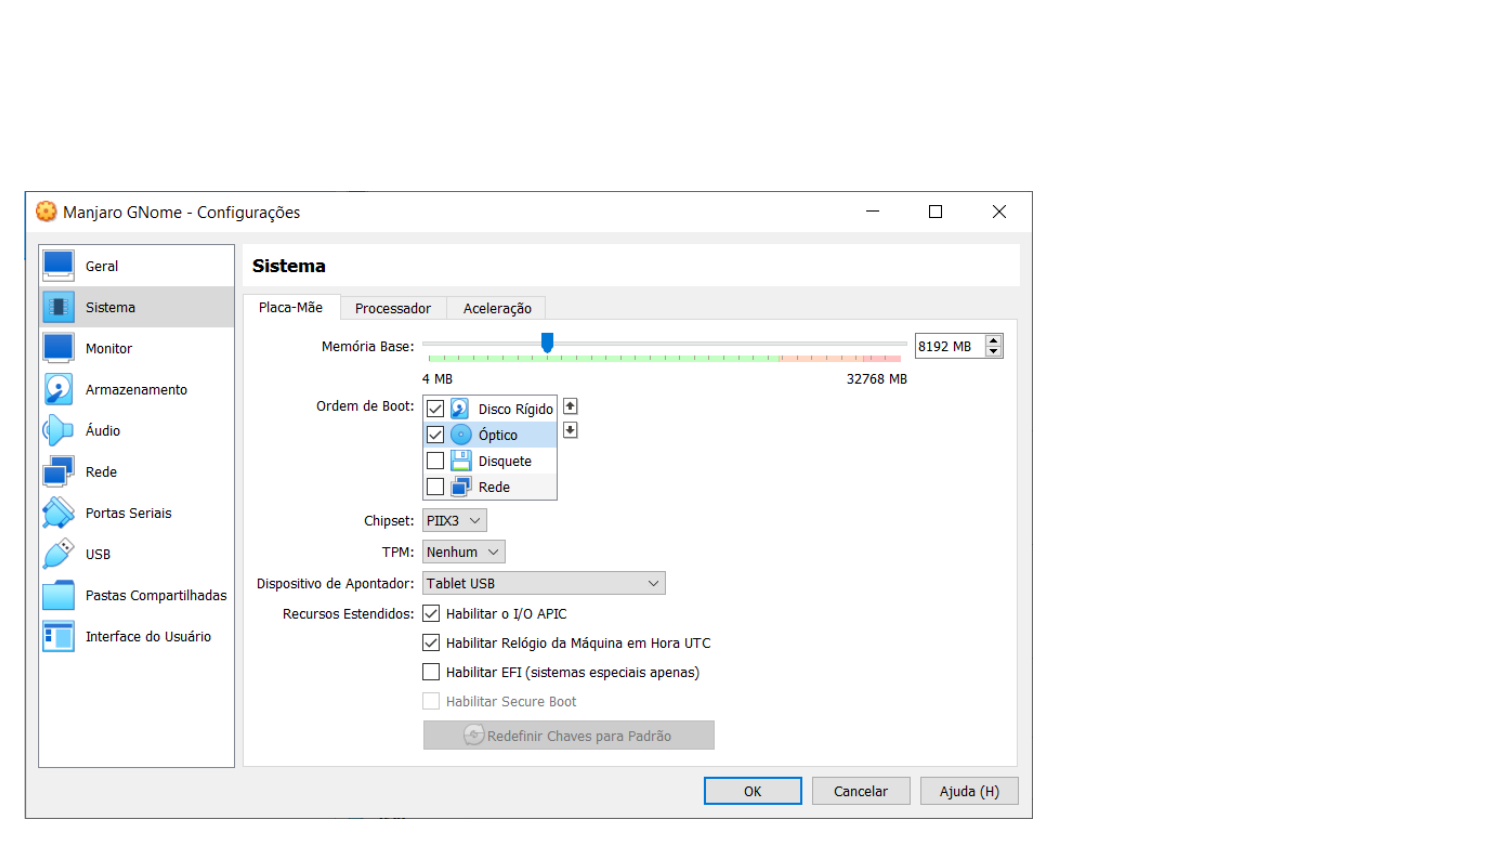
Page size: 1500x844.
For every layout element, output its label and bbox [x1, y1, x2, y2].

picture [24, 191, 1033, 819]
